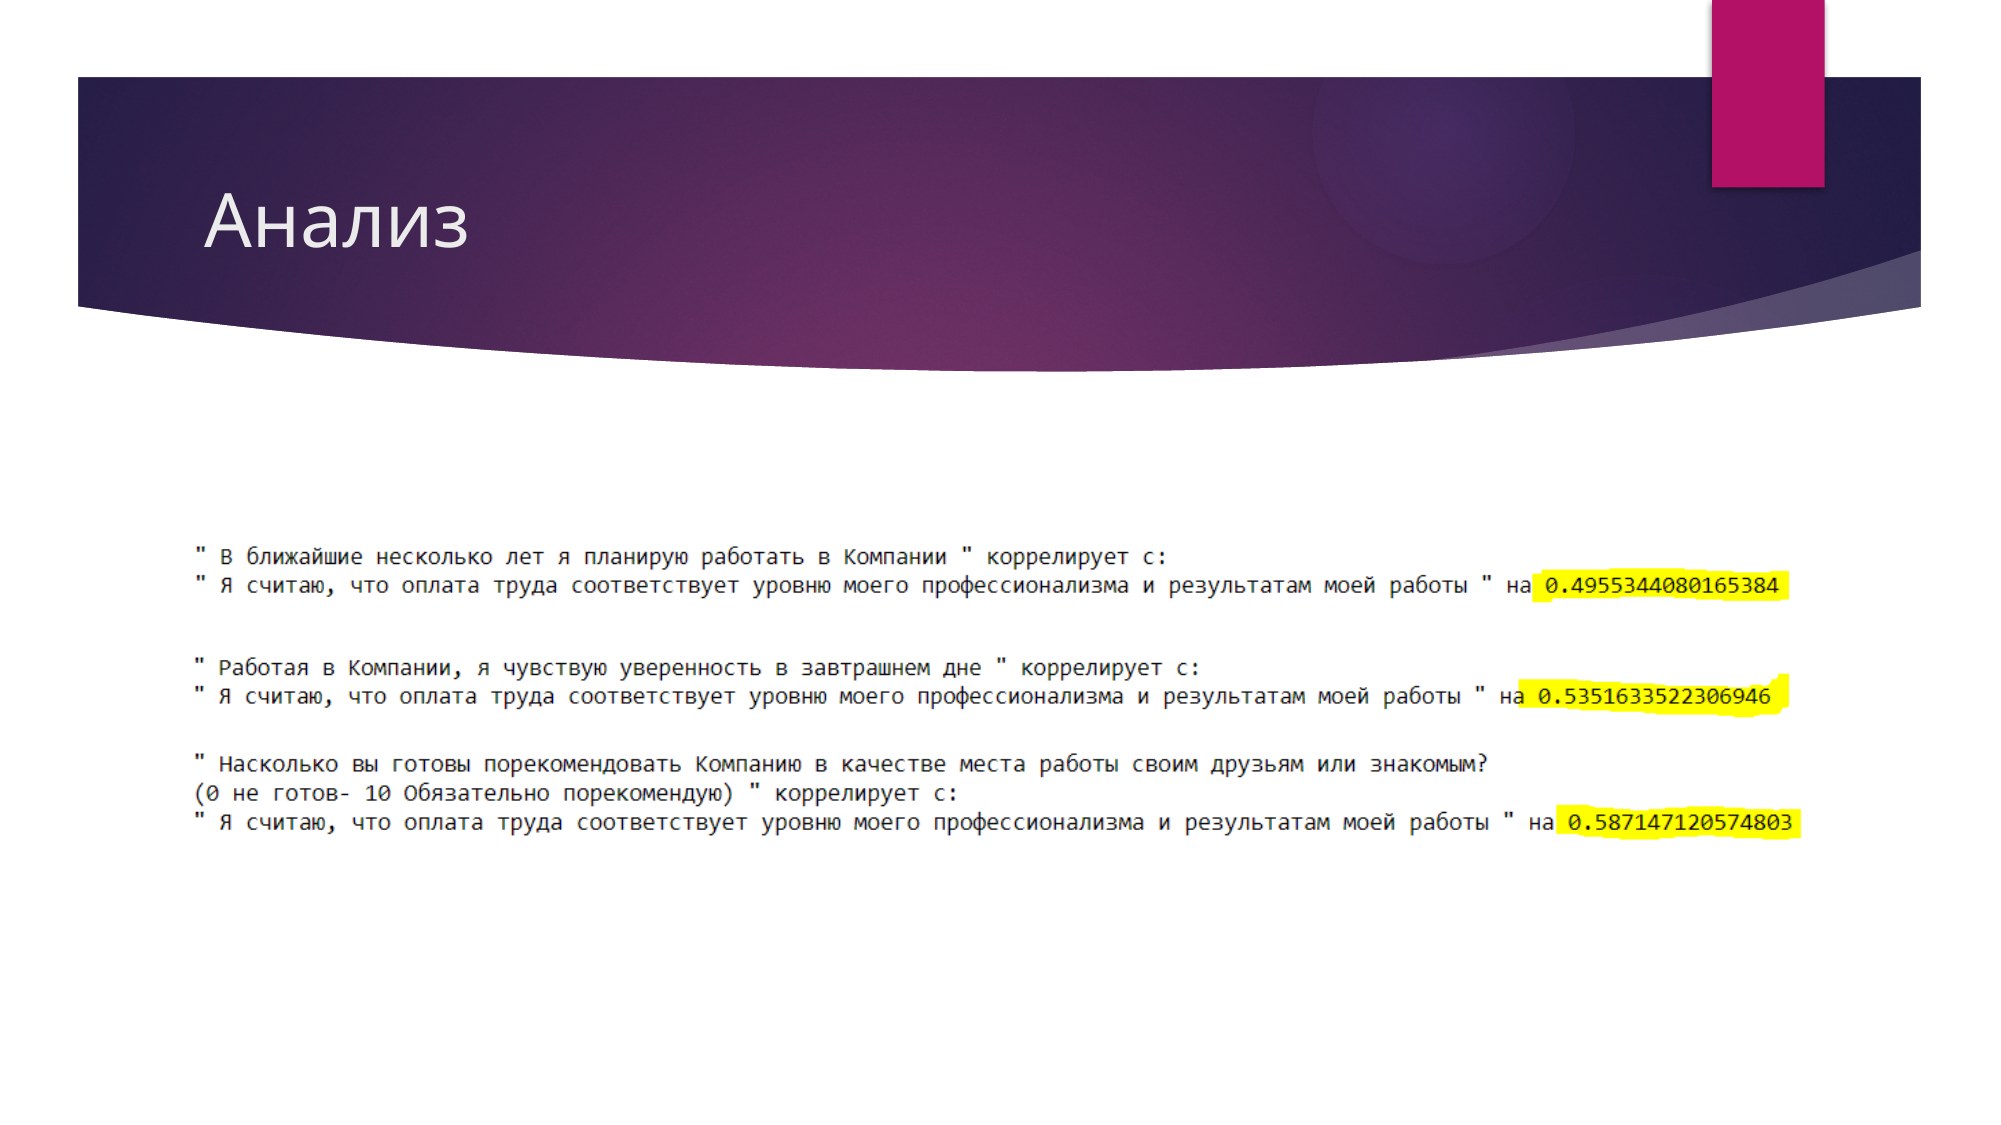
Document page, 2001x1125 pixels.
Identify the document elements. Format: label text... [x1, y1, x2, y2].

picture [189, 533, 1789, 613]
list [189, 640, 1789, 736]
title Анализ [189, 159, 1627, 276]
picture [189, 744, 1808, 855]
